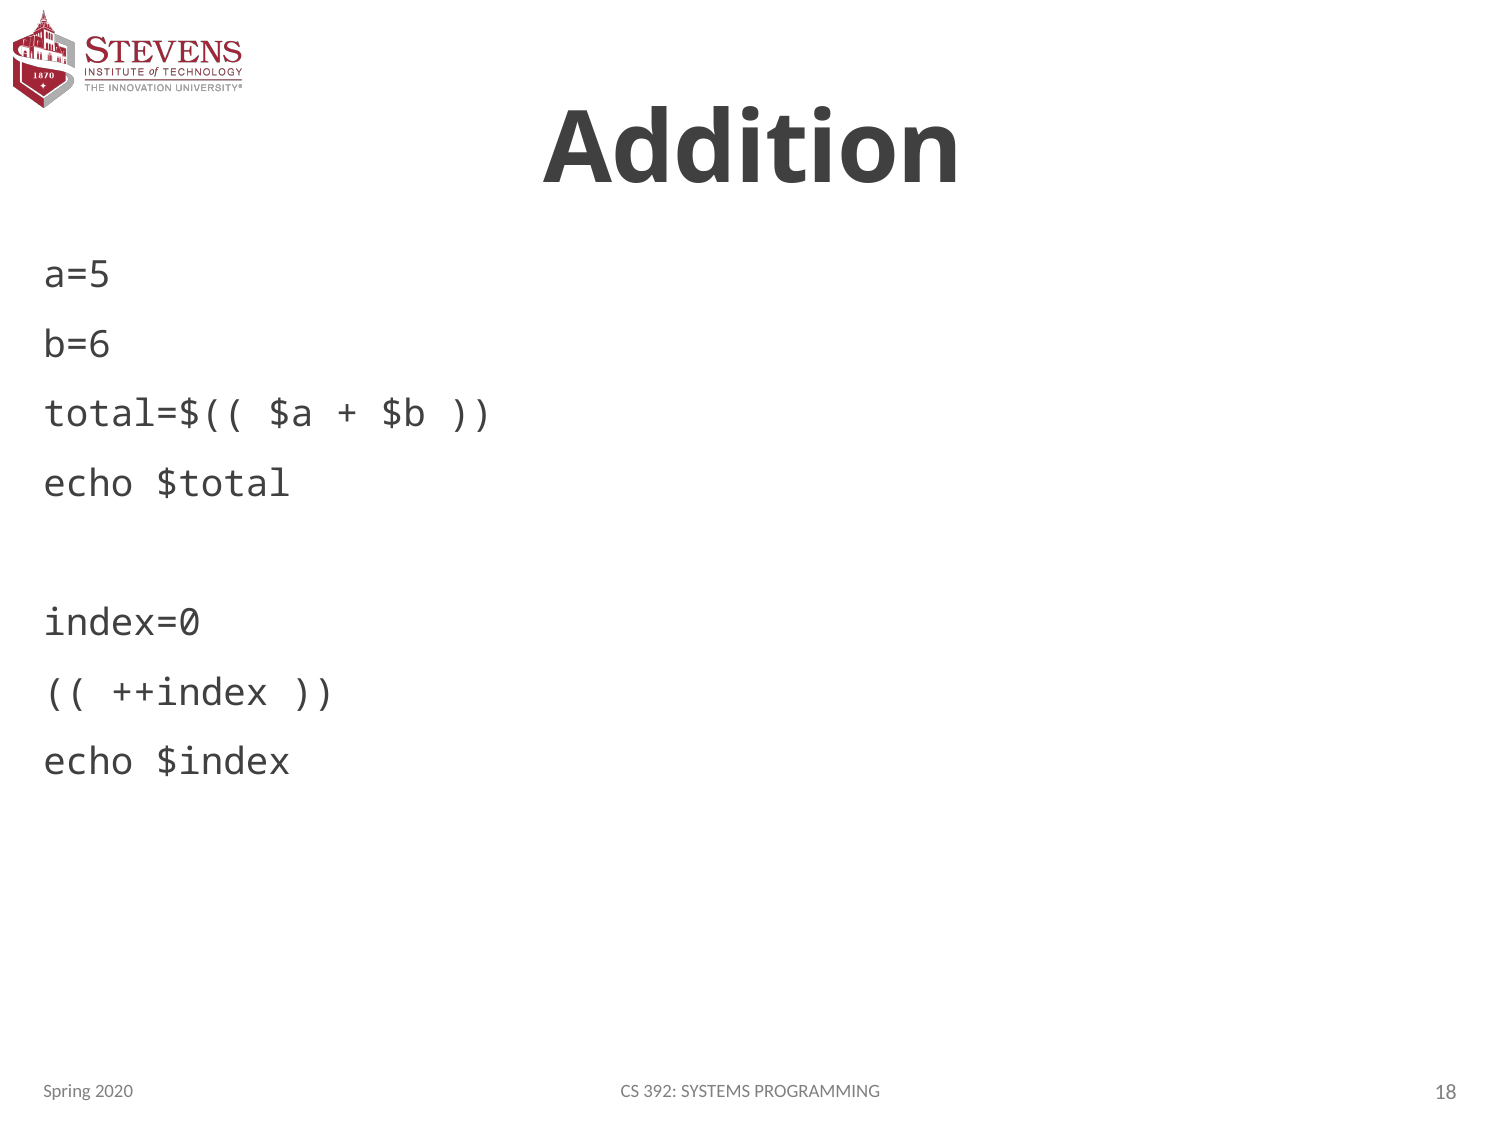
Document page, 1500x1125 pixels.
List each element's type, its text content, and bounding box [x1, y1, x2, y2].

footer CS 392: Systems Programming [453, 1059, 1047, 1120]
picture [13, 10, 135, 108]
slide_number Spring 2020 [28, 1059, 333, 1120]
list a=5 b=6 total=$(( $a + $b )) echo $total index=0 (( ++index )) echo $index [28, 247, 1472, 1021]
slide_number 18 [1310, 1060, 1472, 1121]
title Addition [135, 5, 1373, 211]
